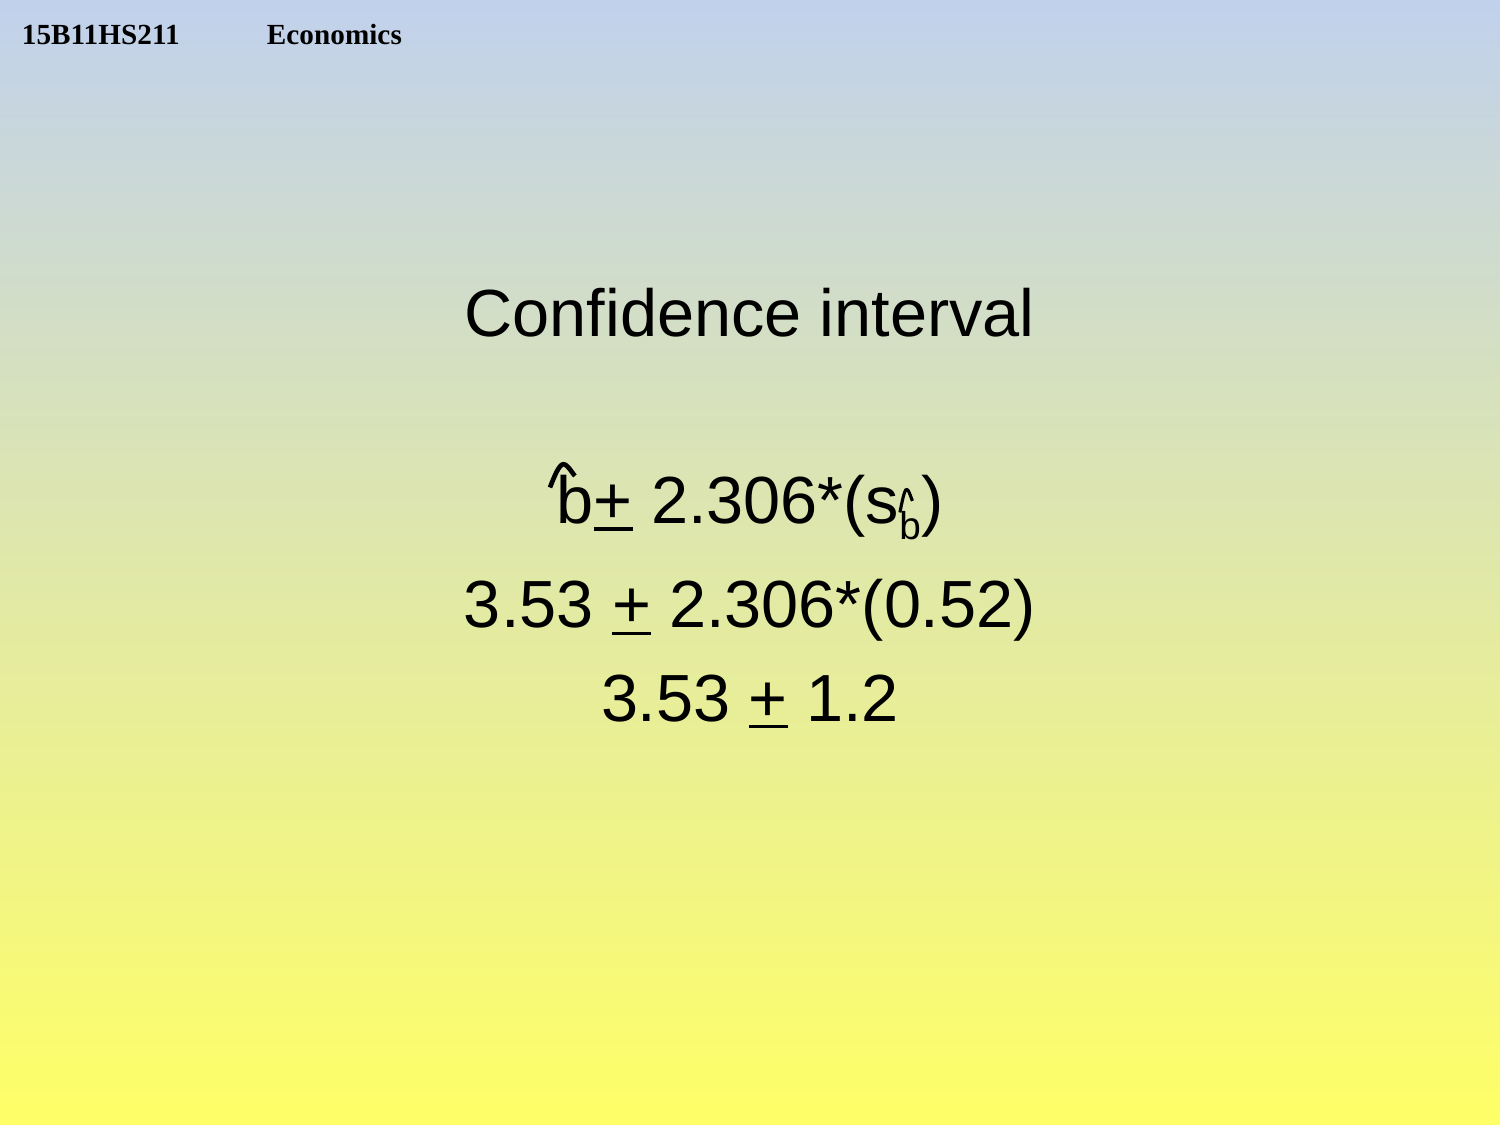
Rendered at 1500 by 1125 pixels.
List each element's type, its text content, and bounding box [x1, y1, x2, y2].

list Confidence interval b+ 2.306*(sb) 3.53 + 2.306*(0.52) 3.53 + 1.2 [75, 262, 1425, 1005]
text_box [549, 464, 575, 488]
text_box [899, 489, 913, 513]
